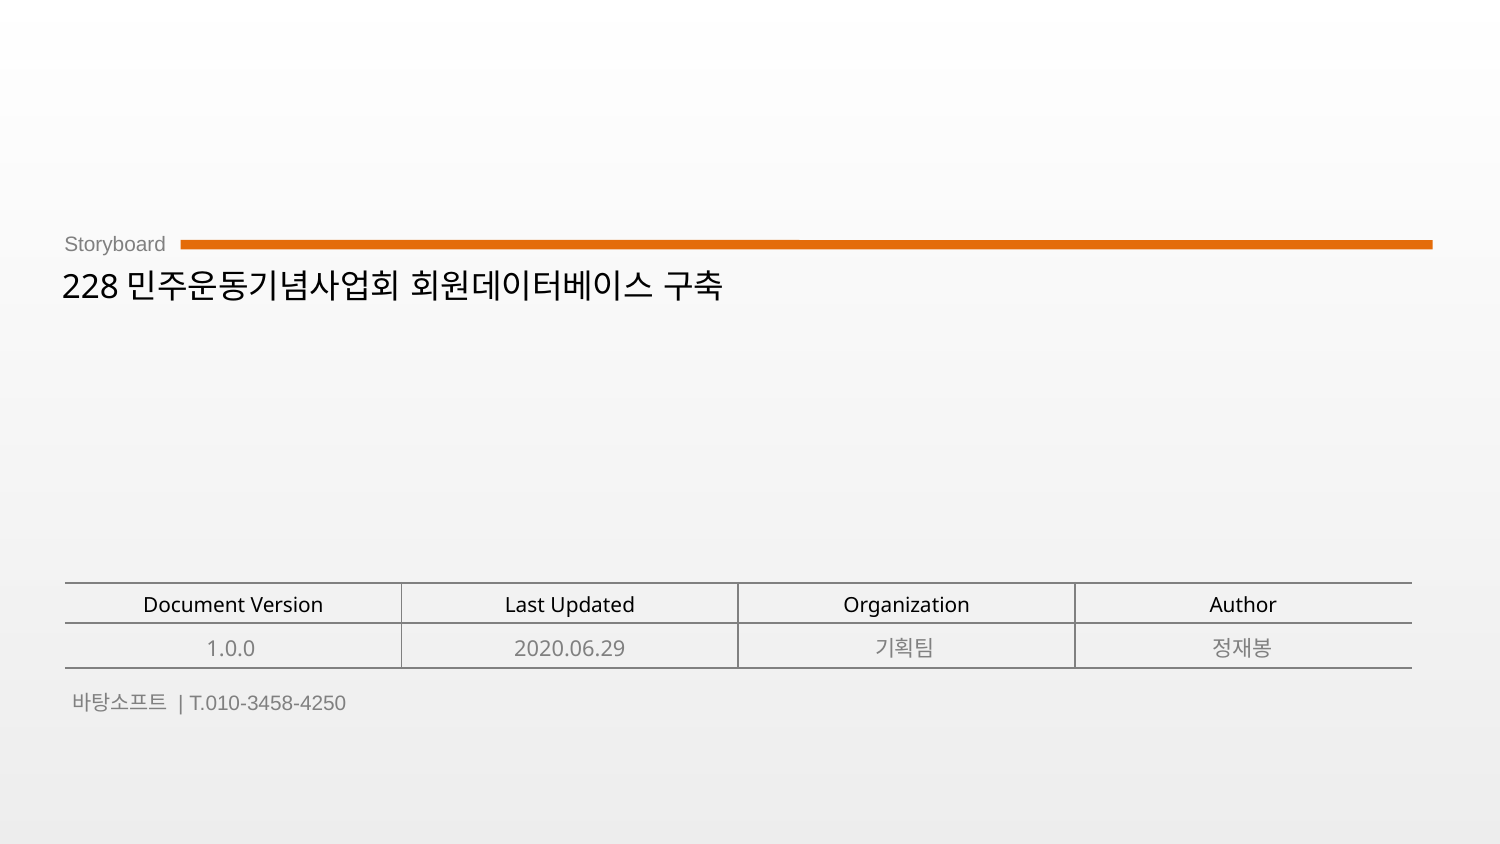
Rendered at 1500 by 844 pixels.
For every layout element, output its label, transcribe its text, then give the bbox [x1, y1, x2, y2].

title 228민주운동기념사업회 회원데이터베이스 구축 [46, 249, 1436, 321]
list 정재봉 [1077, 627, 1409, 663]
text_box 바탕소프트 | T.010-3458-4250 [57, 681, 362, 722]
list 2020.06.29 [404, 627, 736, 663]
list 기획팀 [739, 627, 1071, 663]
list 1.0.0 [65, 627, 397, 663]
